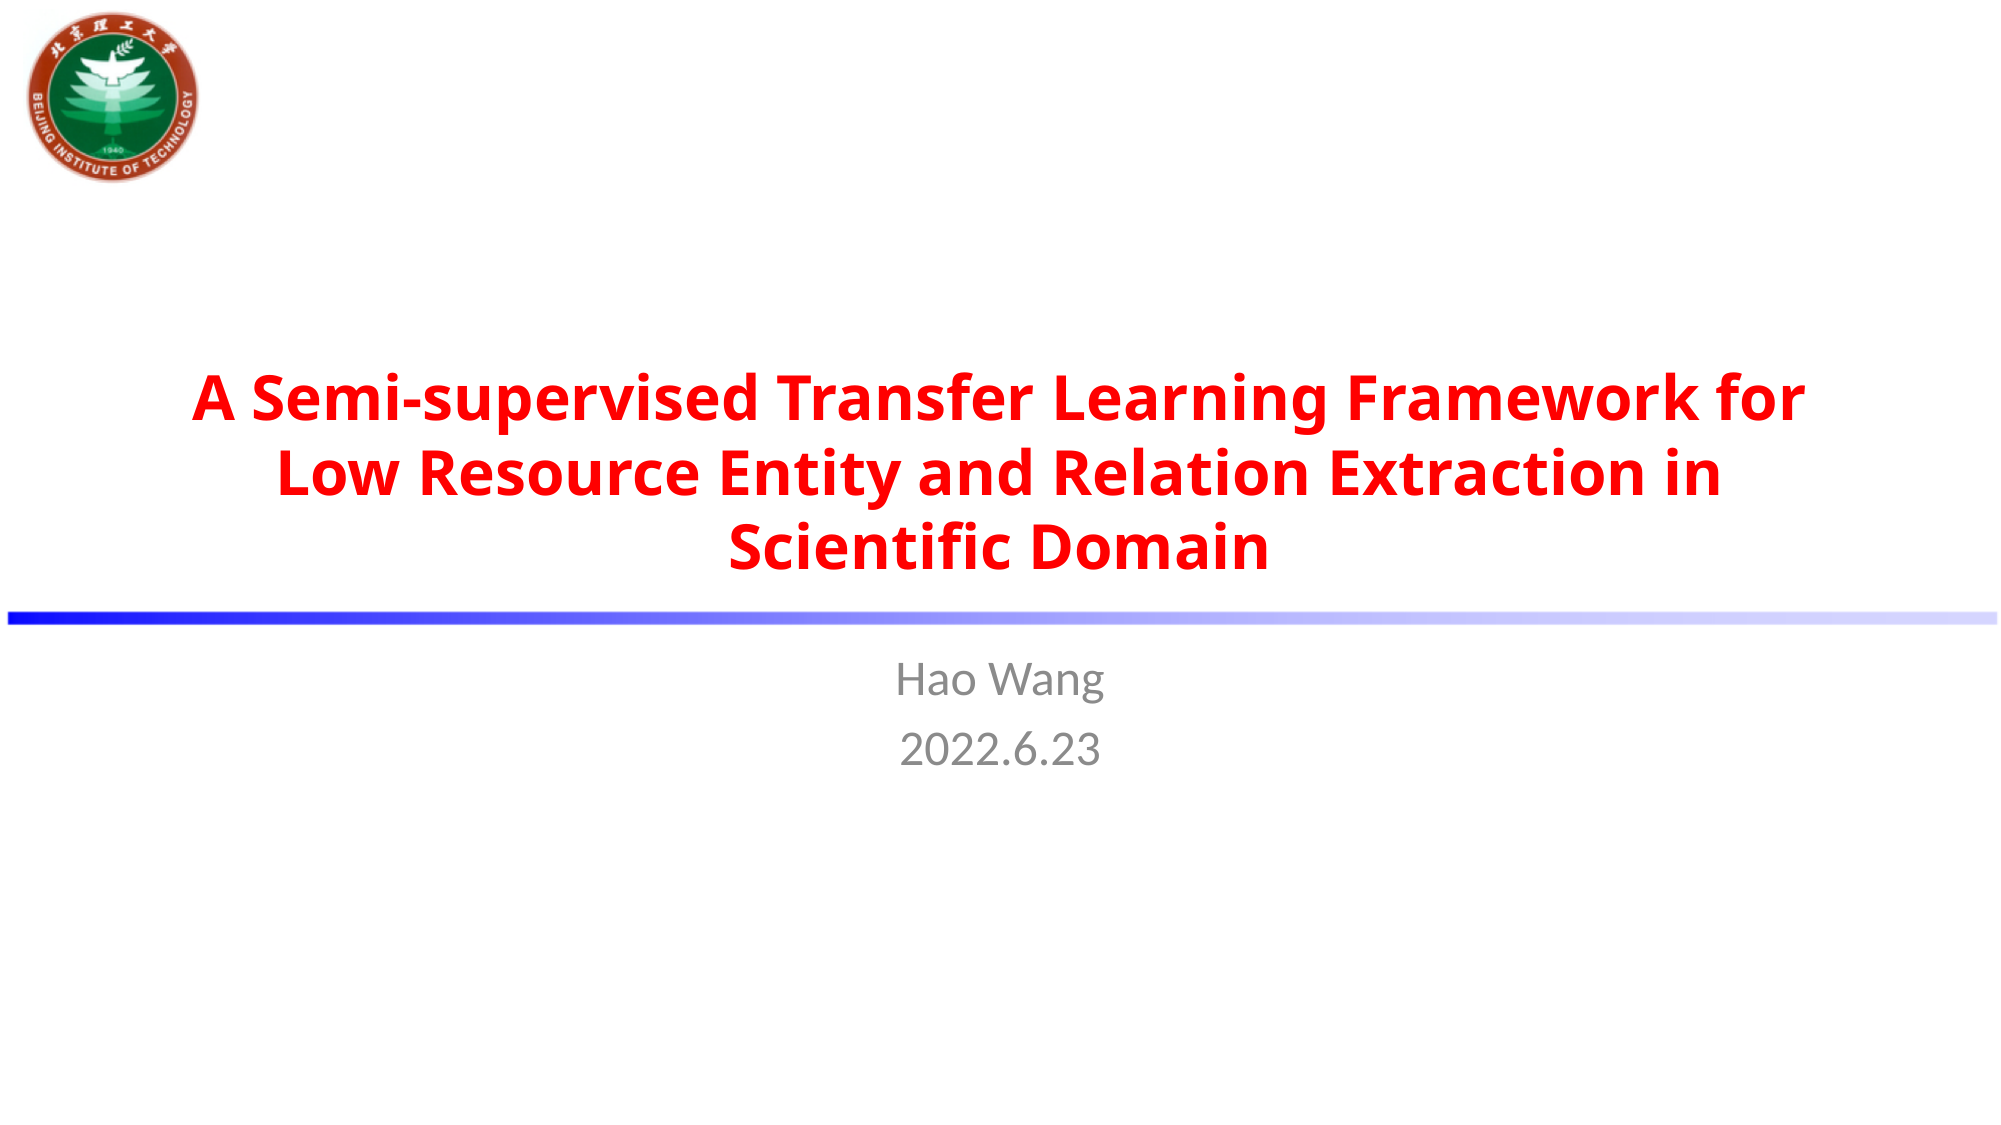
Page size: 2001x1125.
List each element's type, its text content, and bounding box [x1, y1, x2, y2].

title A Semi-supervised Transfer Learning Framework for Low Resource Entity and Relation Extraction in Scientific Domain [150, 349, 1850, 591]
picture [0, 597, 2000, 633]
subtitle Hao Wang 2022.6.23 [300, 637, 1700, 925]
picture [23, 9, 202, 187]
